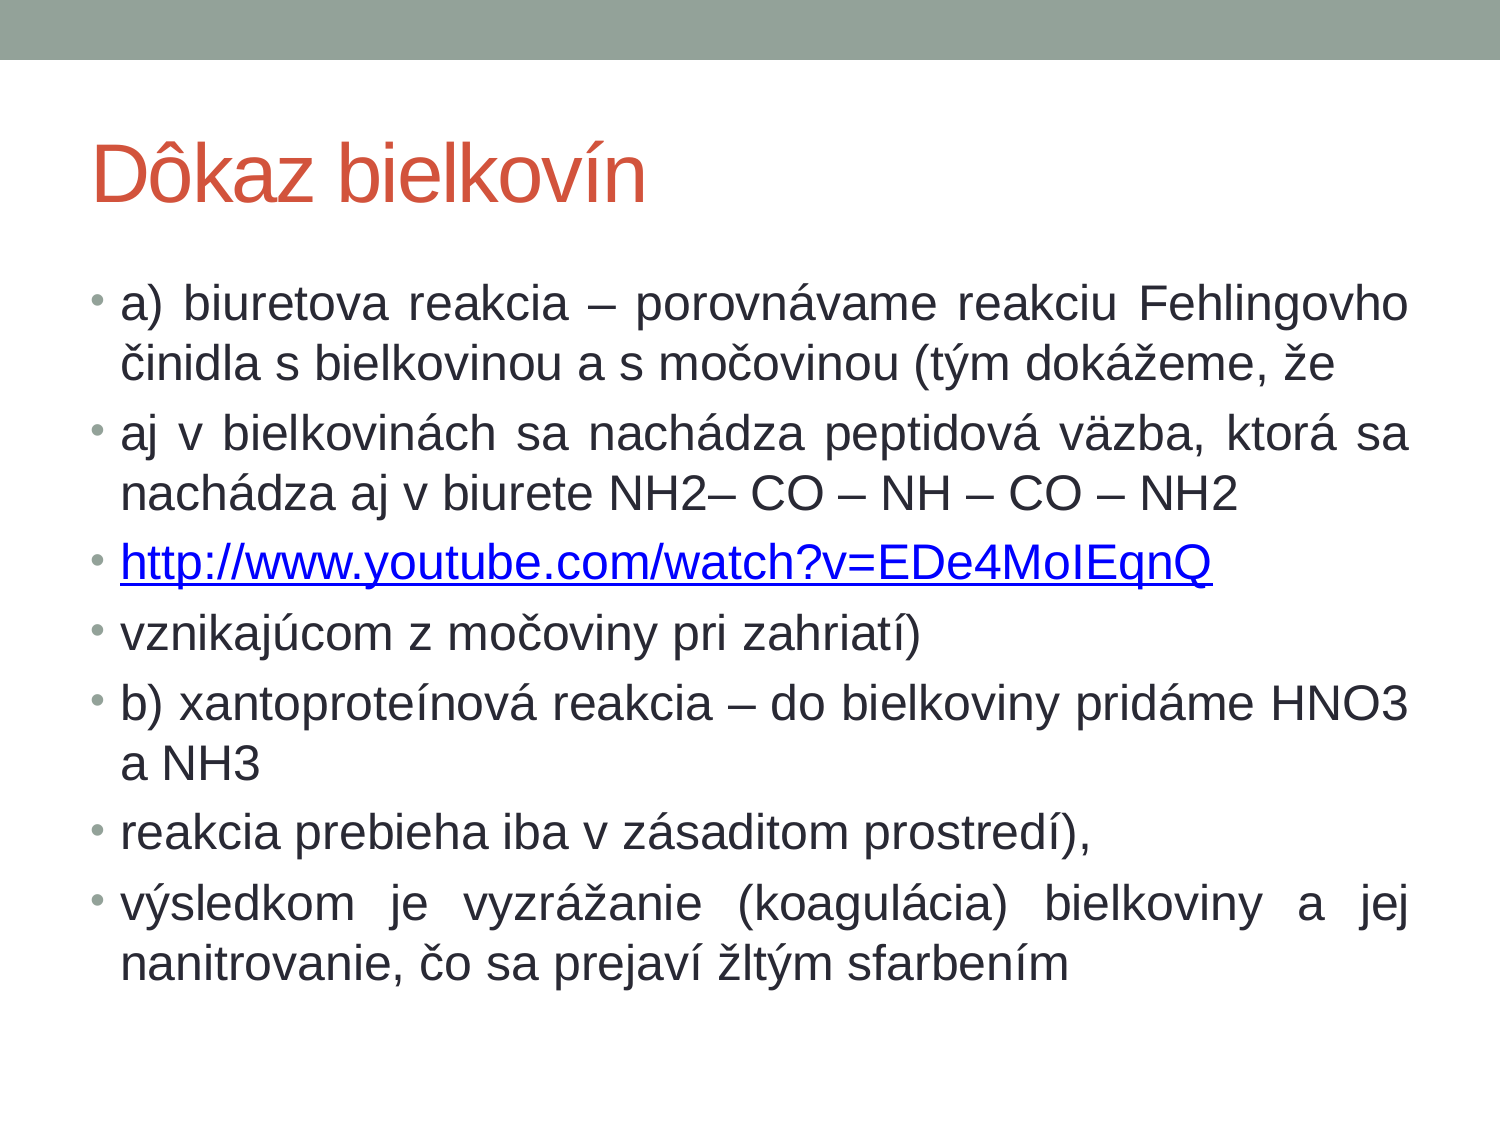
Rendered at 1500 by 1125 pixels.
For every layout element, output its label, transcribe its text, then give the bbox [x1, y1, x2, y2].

list a) biuretova reakcia – porovnávame reakciu Fehlingovho činidla s bielkovinou a s močovinou (tým dokážeme, že aj v bielkovinách sa nachádza peptidová väzba, ktorá sa nachádza aj v biurete NH2– CO – NH – CO – NH2 http://www.youtube.com/watch?v=EDe4MoIEqnQ vznikajúcom z močoviny pri zahriatí) b) xantoproteínová reakcia – do bielkoviny pridáme HNO3 a NH3 reakcia prebieha iba v zásaditom prostredí), výsledkom je vyzrážanie (koagulácia) bielkoviny a jej nanitrovanie, čo sa prejaví žltým sfarbením [75, 262, 1425, 1063]
title Dôkaz bielkovín [75, 87, 1425, 250]
